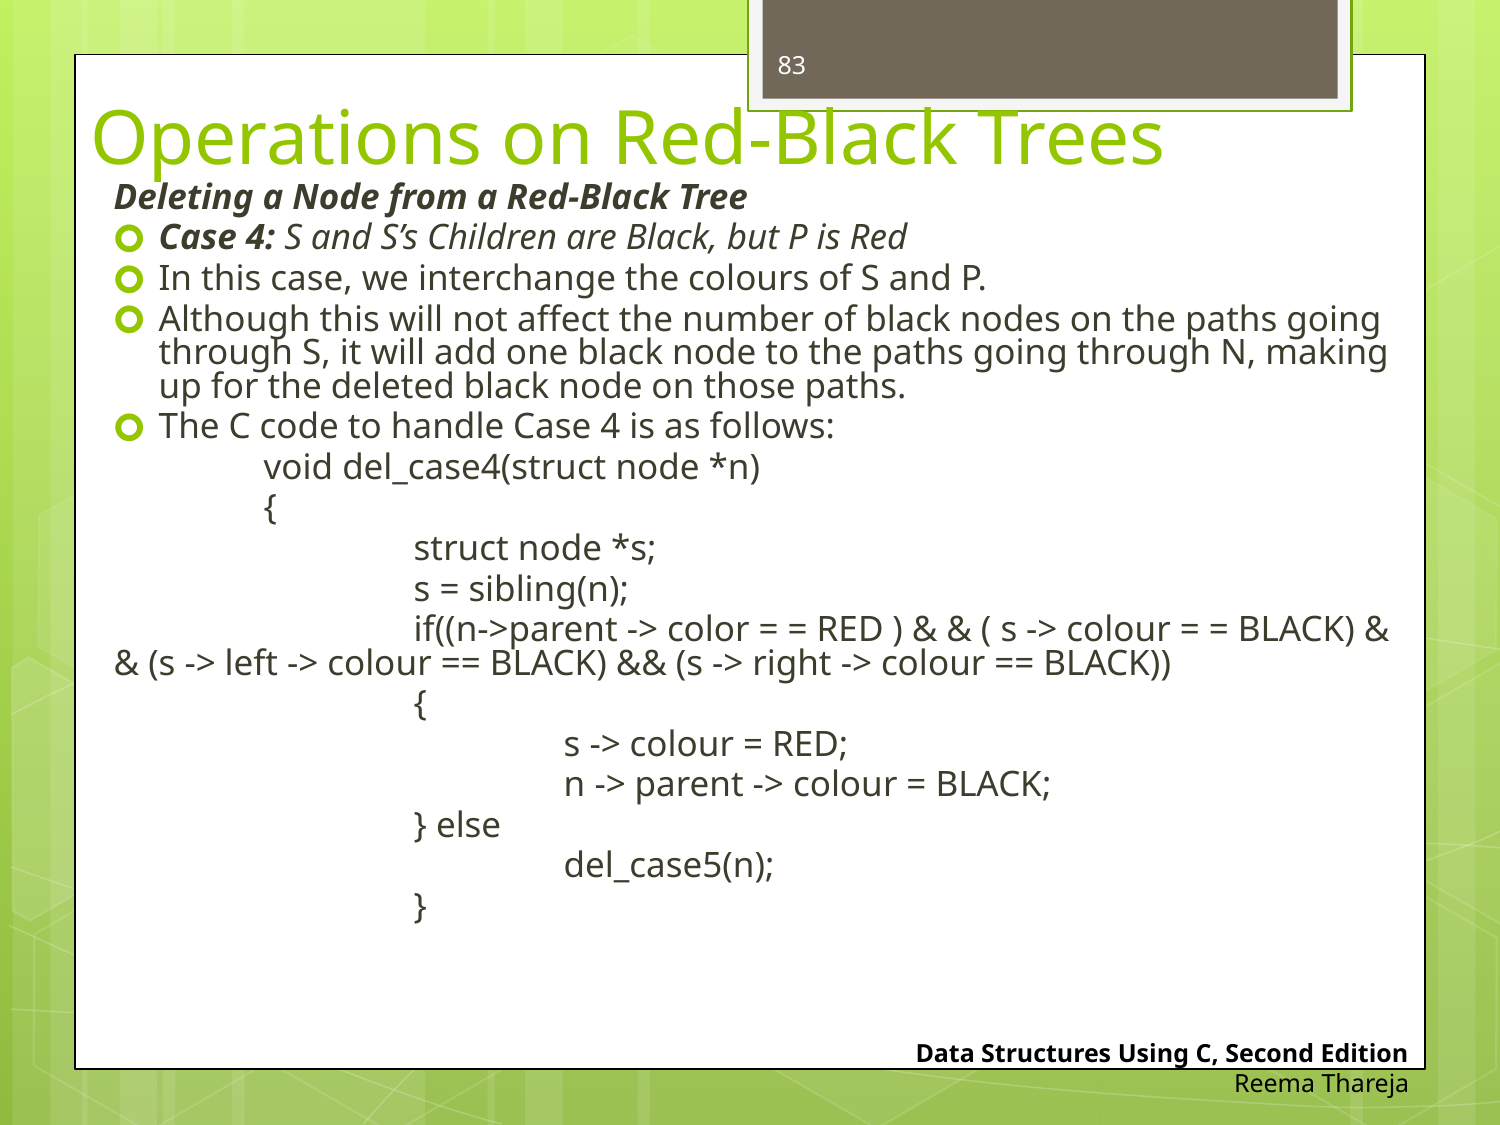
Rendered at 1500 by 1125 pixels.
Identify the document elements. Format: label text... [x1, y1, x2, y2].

list Deleting a Node from a Red-Black Tree Case 4: S and S’s Children are Black, but P is Red In this case, we interchange the colours of S and P. Although this will not affect the number of black nodes on the paths going through S, it will add one black node to the paths going through N, making up for the deleted black node on those paths. The C code to handle Case 4 is as follows: void del_case4(struct node *n) { struct node *s; s = sibling(n); if((n->parent -> color = = RED ) & & ( s -> colour = = BLACK) & & (s -> left -> colour == BLACK) && (s -> right -> colour == BLACK)) { s -> colour = RED; n -> parent -> colour = BLACK; } else del_case5(n); } [87, 174, 1413, 1013]
title Operations on Red-Black Trees [75, 75, 1450, 188]
slide_number 83 [762, 36, 982, 97]
footer Data Structures Using C, Second Edition Reema Thareja [849, 1037, 1425, 1098]
